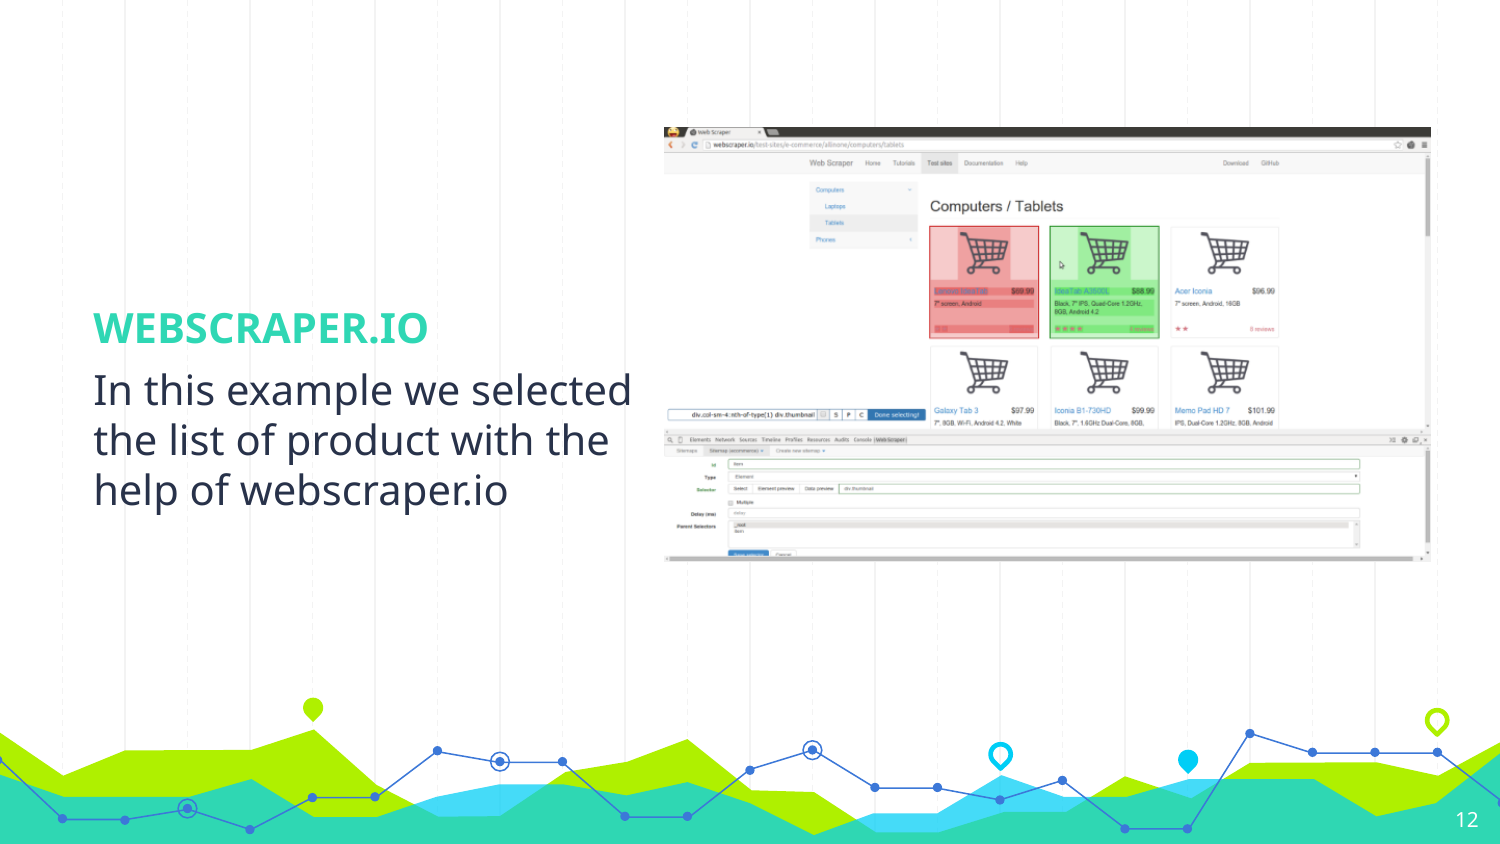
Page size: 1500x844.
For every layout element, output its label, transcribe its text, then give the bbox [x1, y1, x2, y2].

picture [664, 126, 1432, 562]
text_box WEBSCRAPER.IO In this example we selected the list of product with the help of webscraper.io [78, 118, 665, 530]
slide_number 12 [1403, 791, 1494, 844]
